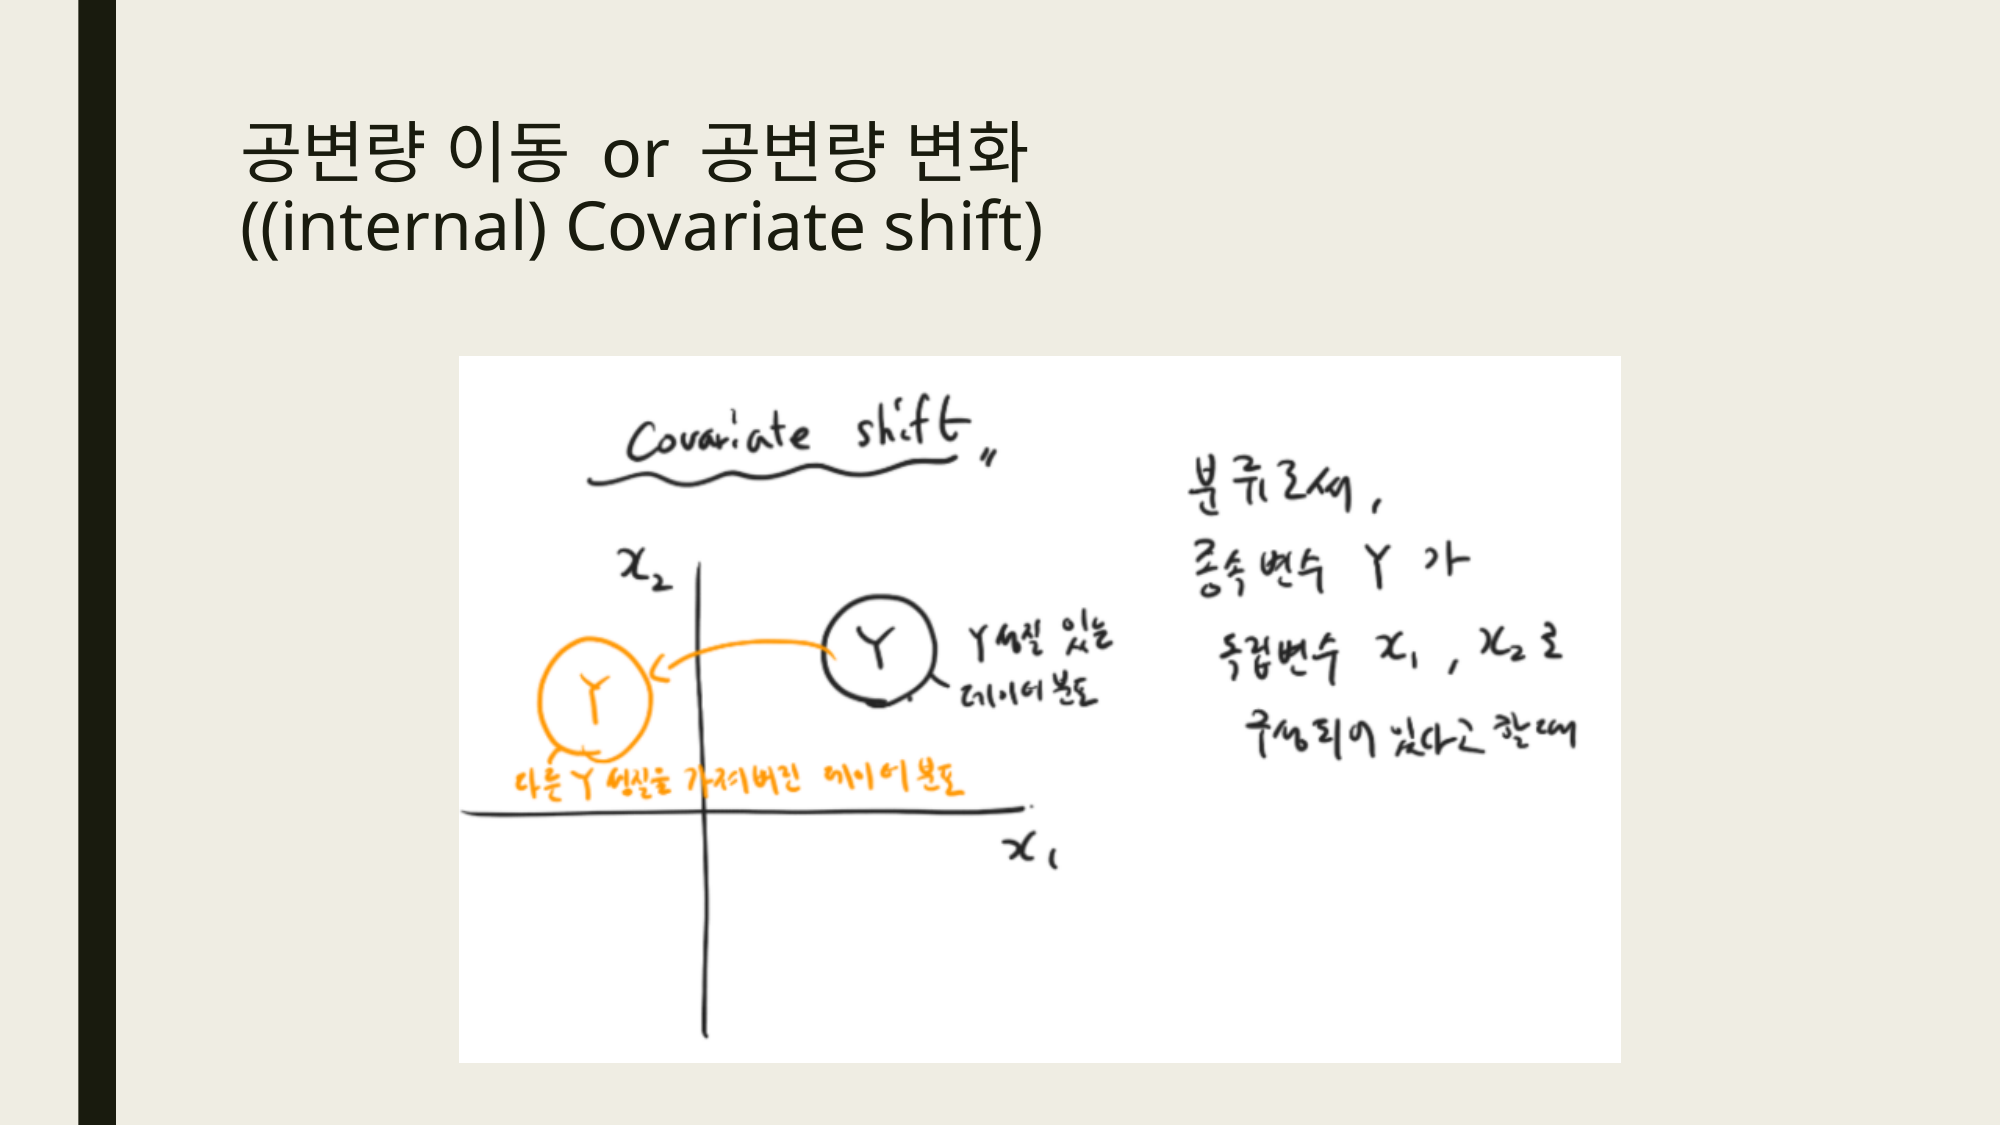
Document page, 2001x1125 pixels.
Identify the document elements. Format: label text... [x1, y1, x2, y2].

picture [459, 356, 1621, 1063]
title 공변량 이동 or 공변량 변화 ((internal) Covariate shift) [225, 112, 1800, 357]
